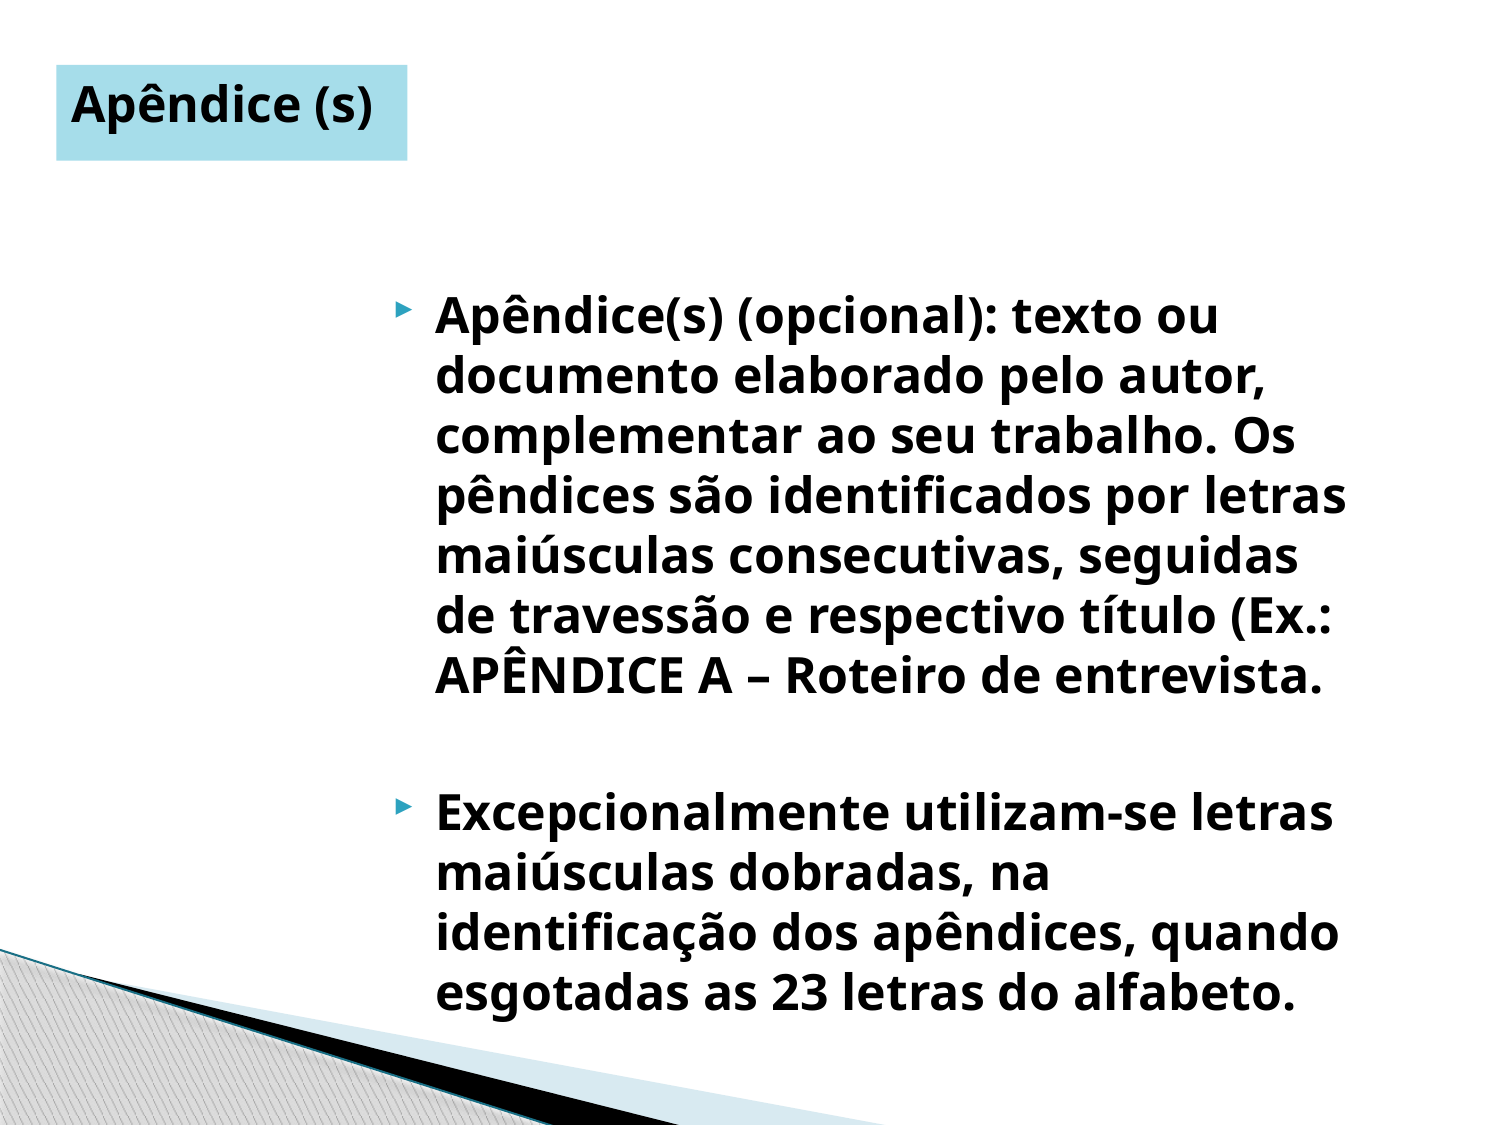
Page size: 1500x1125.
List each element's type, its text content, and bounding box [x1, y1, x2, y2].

text_box Apêndice(s) (opcional): texto ou documento elaborado pelo autor, complementar ao seu trabalho. Os pêndices são identificados por letras maiúsculas consecutivas, seguidas de travessão e respectivo título (Ex.: APÊNDICE A – Roteiro de entrevista. Excepcionalmente utilizam-se letras maiúsculas dobradas, na identificação dos apêndices, quando esgotadas as 23 letras do alfabeto. [360, 208, 1373, 1025]
text_box Apêndice (s) [56, 64, 408, 161]
